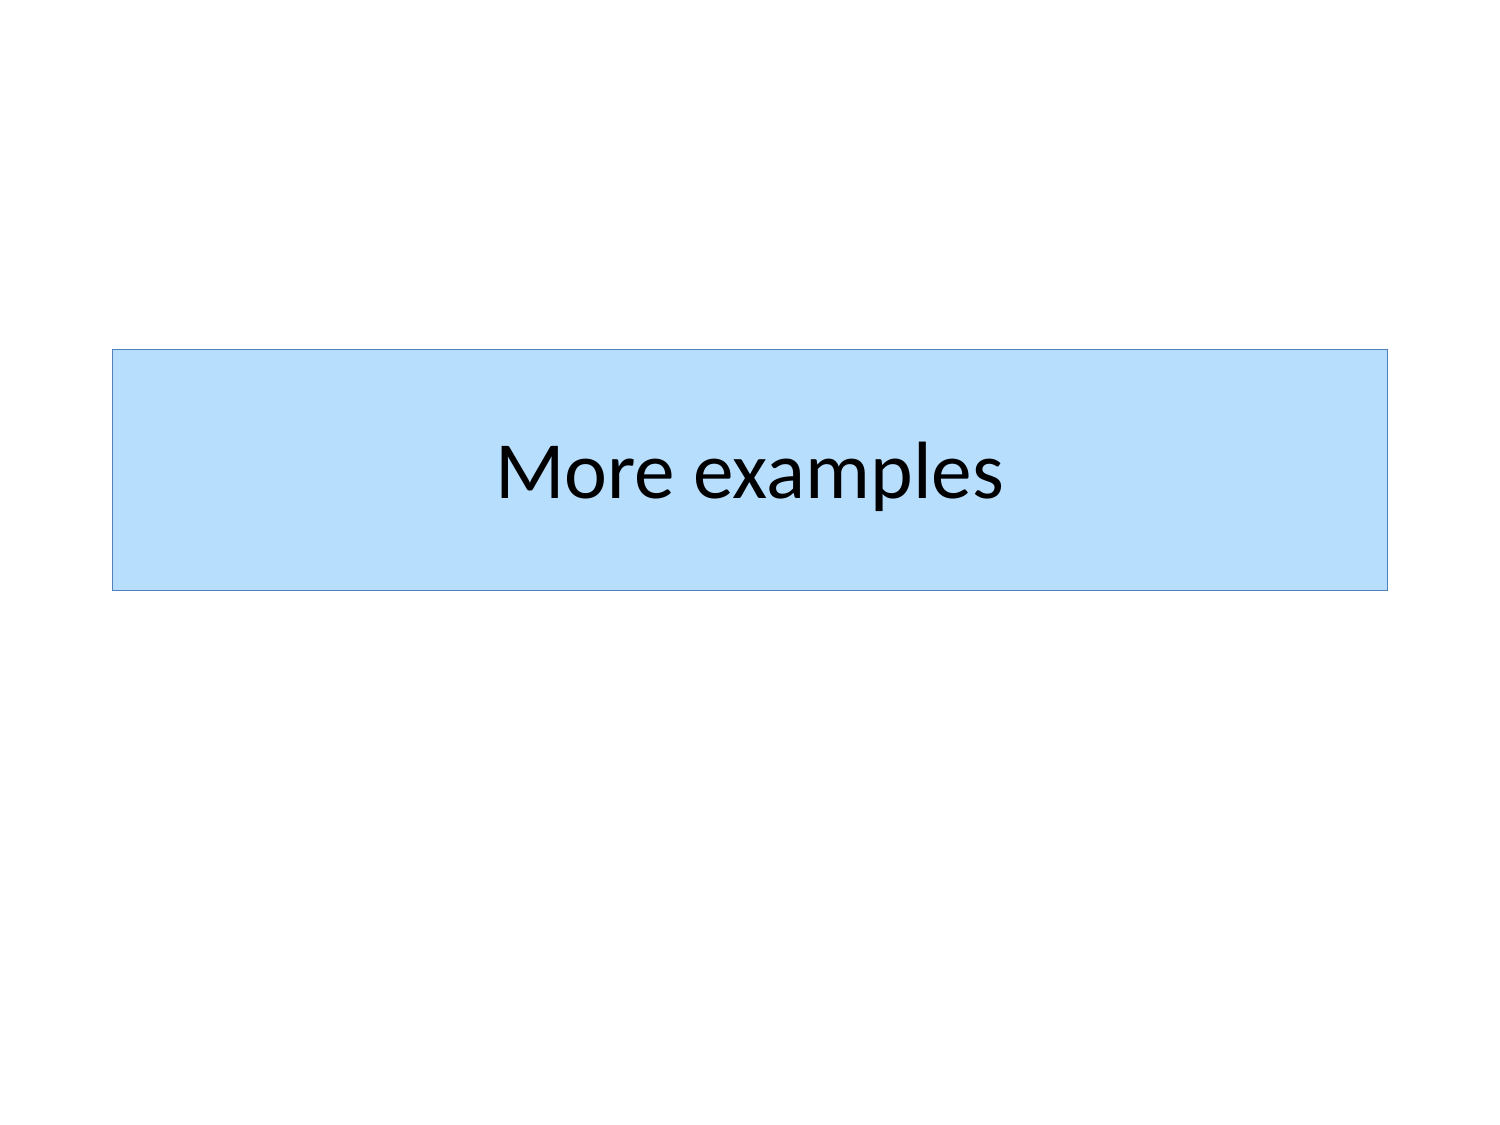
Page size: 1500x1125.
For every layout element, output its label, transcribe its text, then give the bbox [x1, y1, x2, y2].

title More examples [112, 349, 1388, 591]
